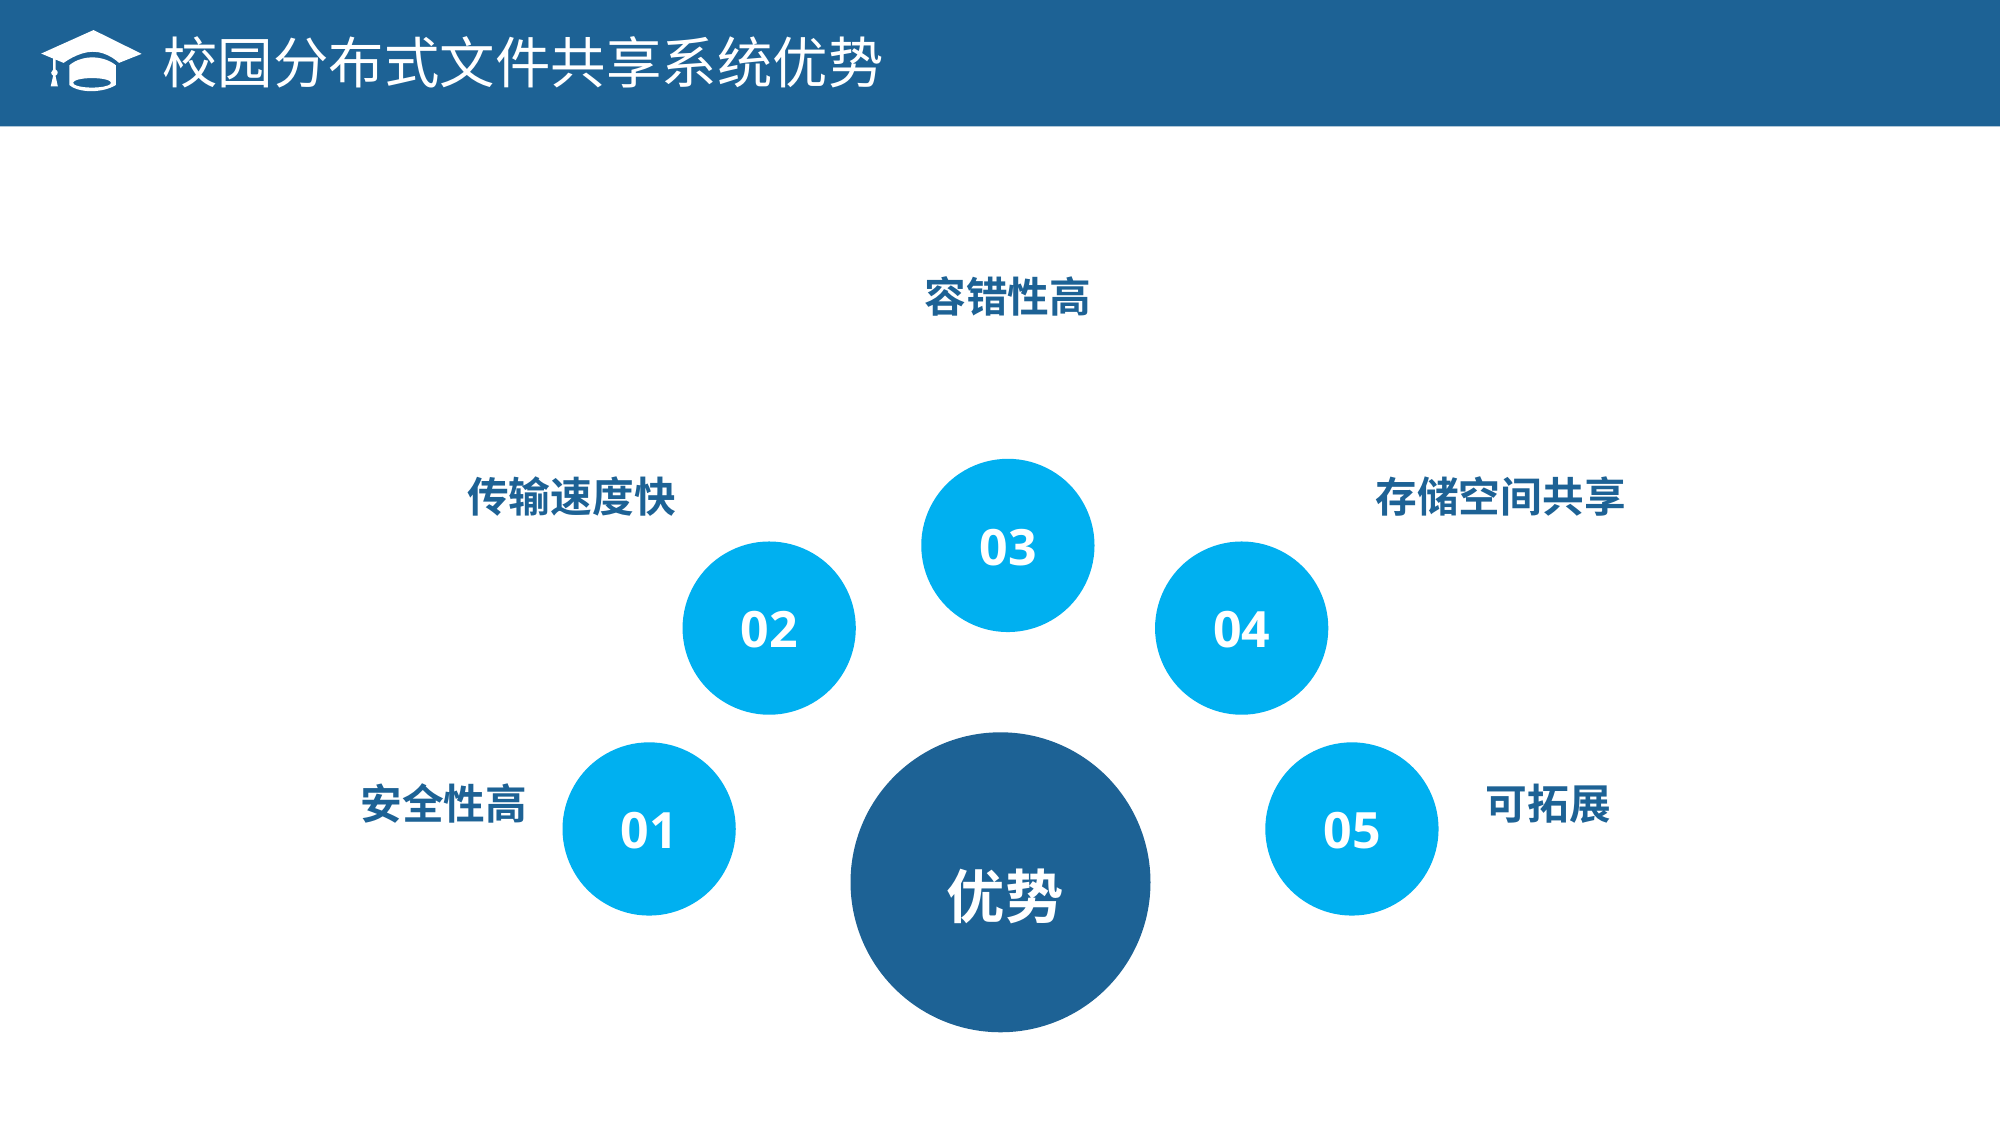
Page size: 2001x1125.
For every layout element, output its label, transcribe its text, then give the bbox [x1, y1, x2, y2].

text_box [864, 731, 1137, 817]
text_box [860, 938, 1141, 1034]
text_box [0, 0, 2000, 128]
text_box [849, 841, 855, 923]
text_box [69, 57, 116, 92]
text_box 03 [947, 515, 1069, 576]
text_box 校园分布式文件共享系统优势 [147, 20, 1112, 102]
text_box 可拓展 [1485, 753, 1849, 829]
text_box [681, 540, 857, 716]
text_box [41, 30, 142, 87]
text_box 01 [588, 798, 710, 859]
text_box [920, 457, 1096, 634]
text_box 05 [1291, 798, 1413, 859]
text_box 02 [708, 597, 831, 658]
text_box [561, 741, 737, 917]
text_box 容错性高 [811, 246, 1205, 322]
text_box 存储空间共享 [1375, 446, 1738, 522]
text_box 优势 [855, 817, 1156, 938]
text_box [1154, 540, 1330, 716]
text_box [1264, 741, 1440, 917]
text_box 传输速度快 [274, 446, 676, 522]
text_box 04 [1180, 597, 1303, 658]
text_box 安全性高 [165, 753, 528, 829]
